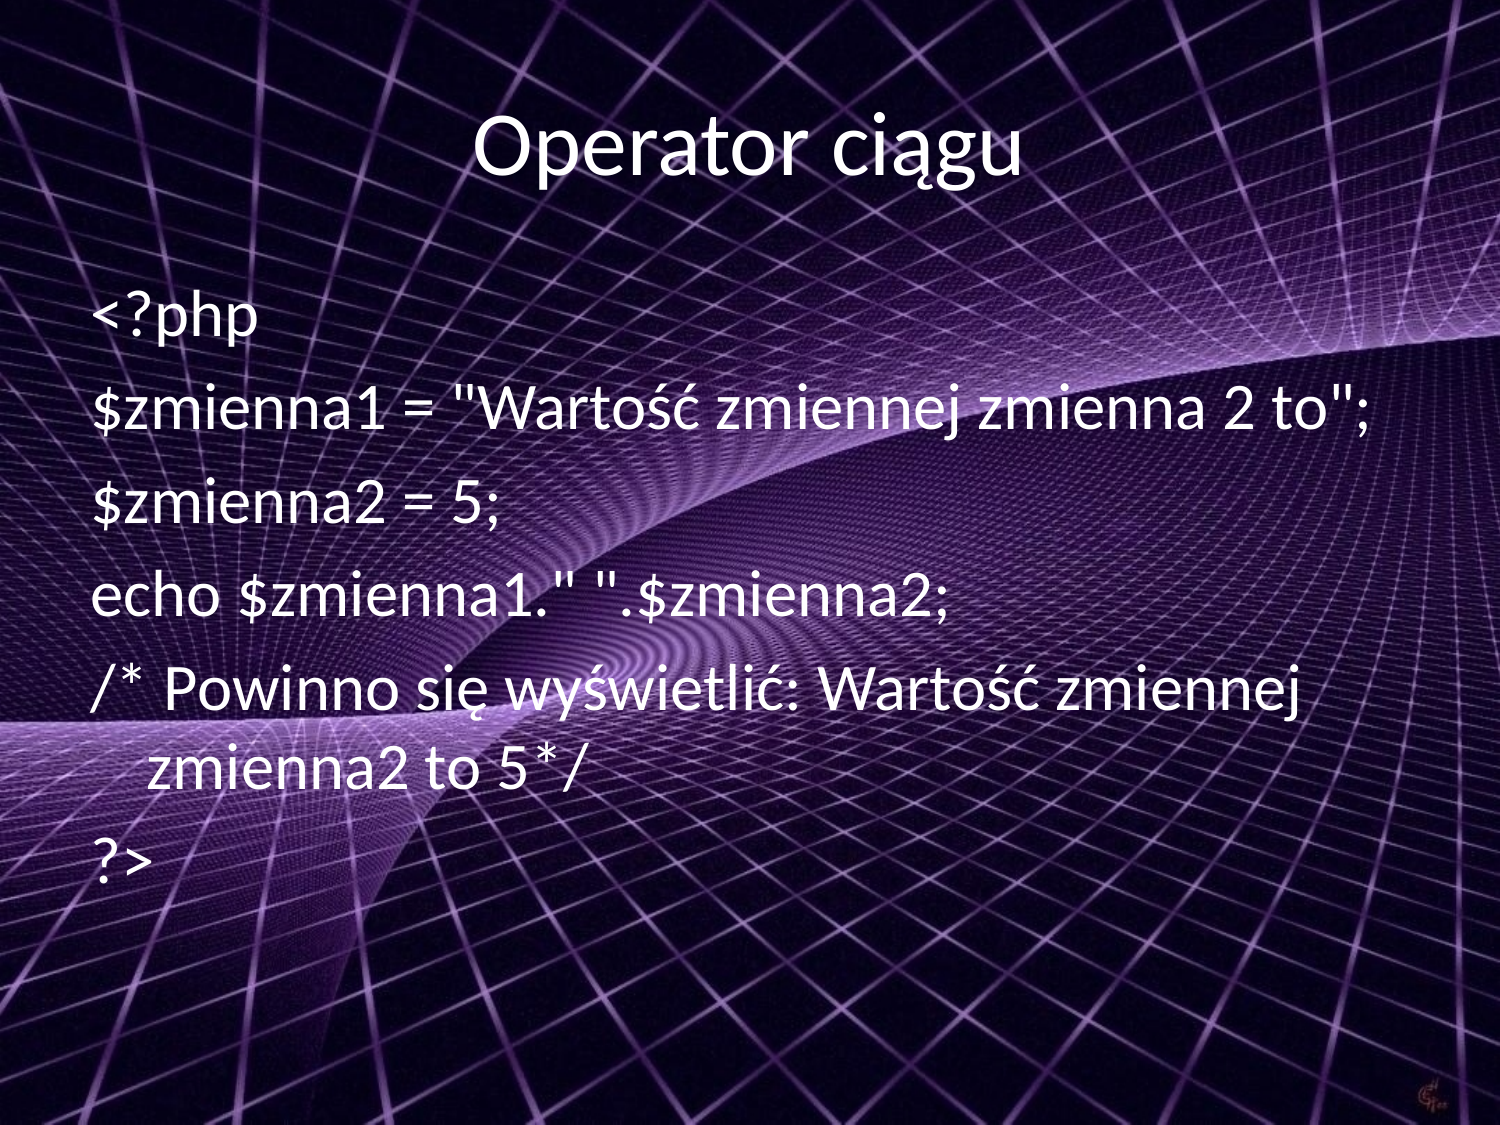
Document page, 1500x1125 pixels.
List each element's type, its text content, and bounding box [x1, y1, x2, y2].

title Operator ciągu [75, 45, 1425, 233]
list <?php $zmienna1 = "Wartość zmiennej zmienna 2 to"; $zmienna2 = 5; echo $zmienna1." ".$zmienna2; /* Powinno się wyświetlić: Wartość zmiennej zmienna2 to 5*/ ?> [75, 262, 1425, 1005]
picture [0, 0, 1500, 1125]
